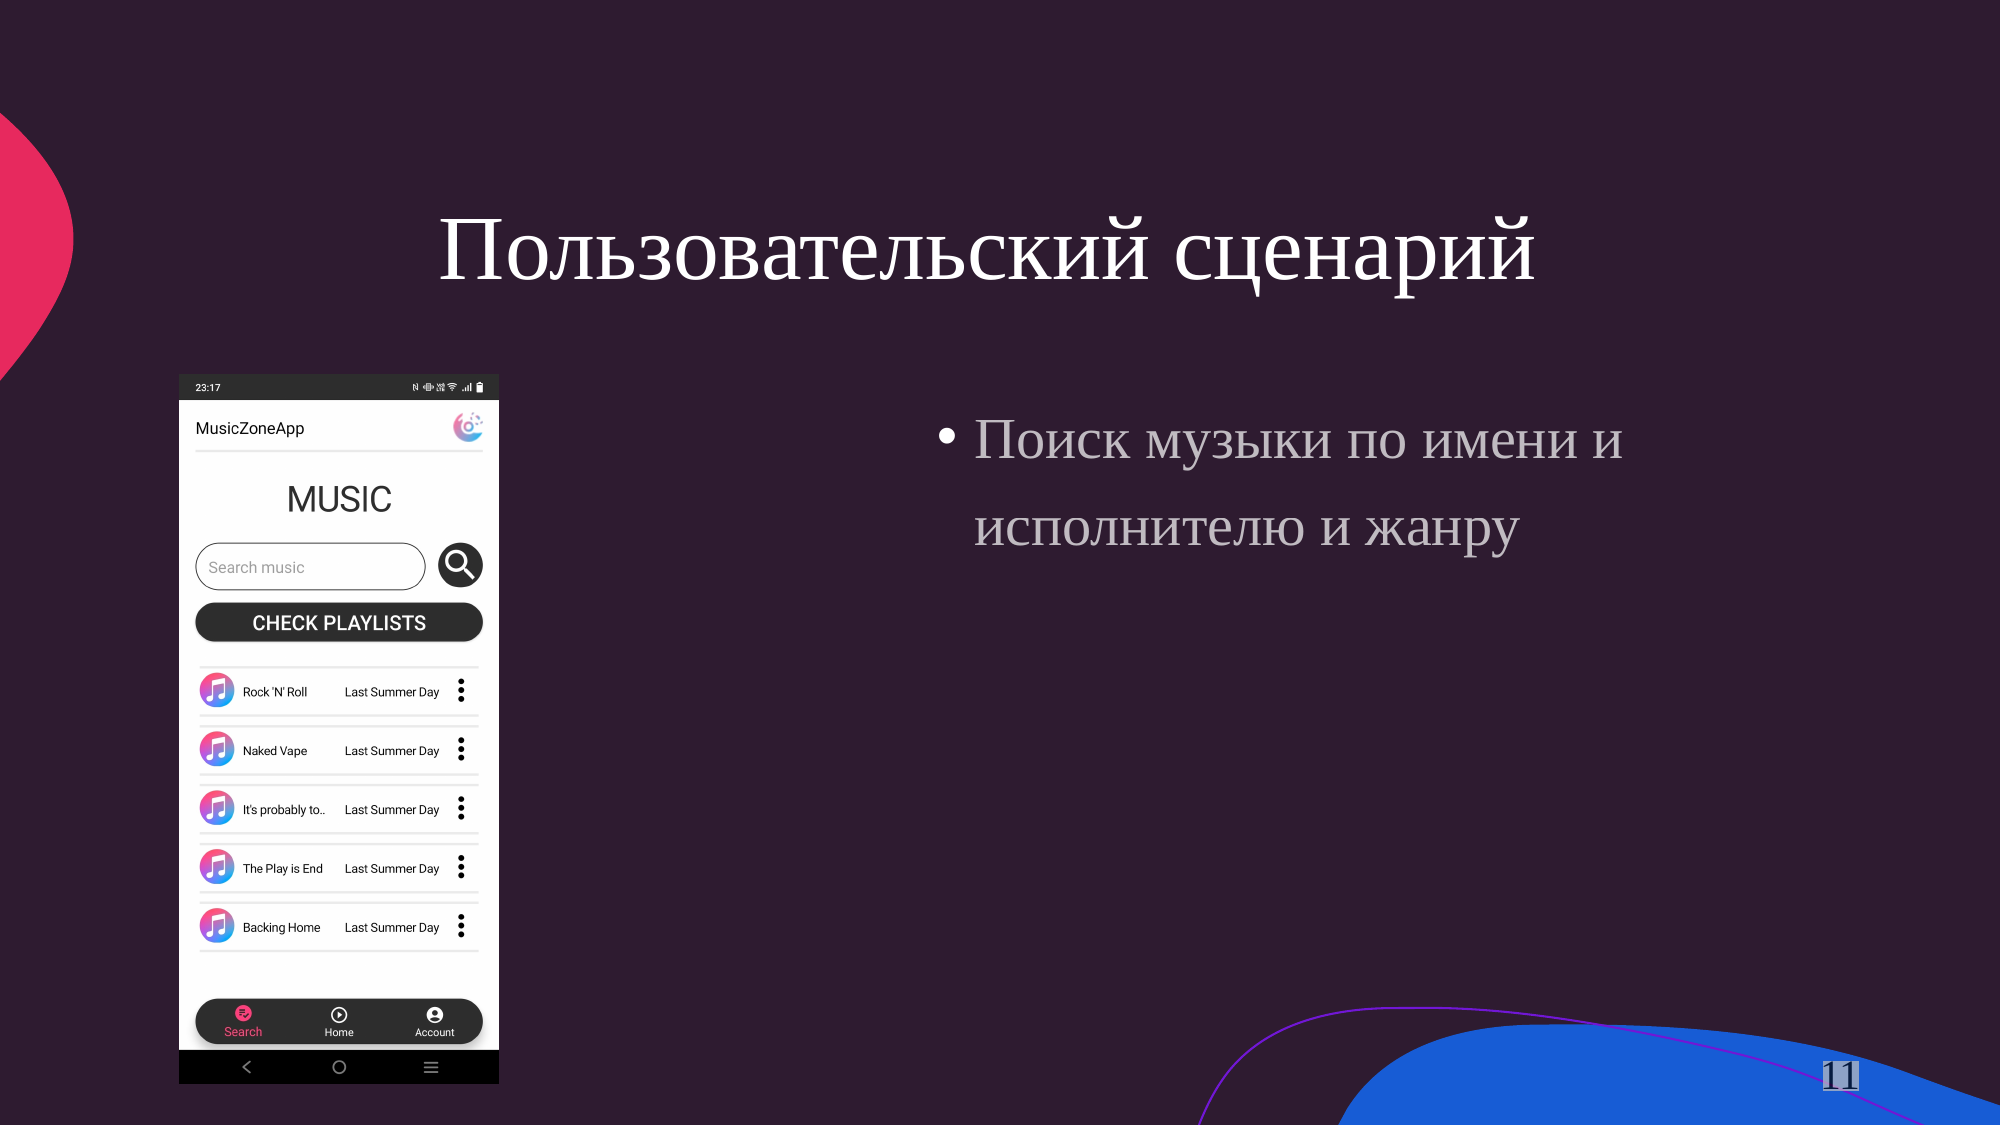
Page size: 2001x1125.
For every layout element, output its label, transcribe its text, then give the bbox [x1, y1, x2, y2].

slide_number 11 [1625, 1042, 1875, 1103]
list Поиск музыки по имени и исполнителю и жанру [921, 375, 1875, 1002]
picture [179, 374, 499, 1084]
title Пользовательский сценарий [125, 125, 1875, 375]
